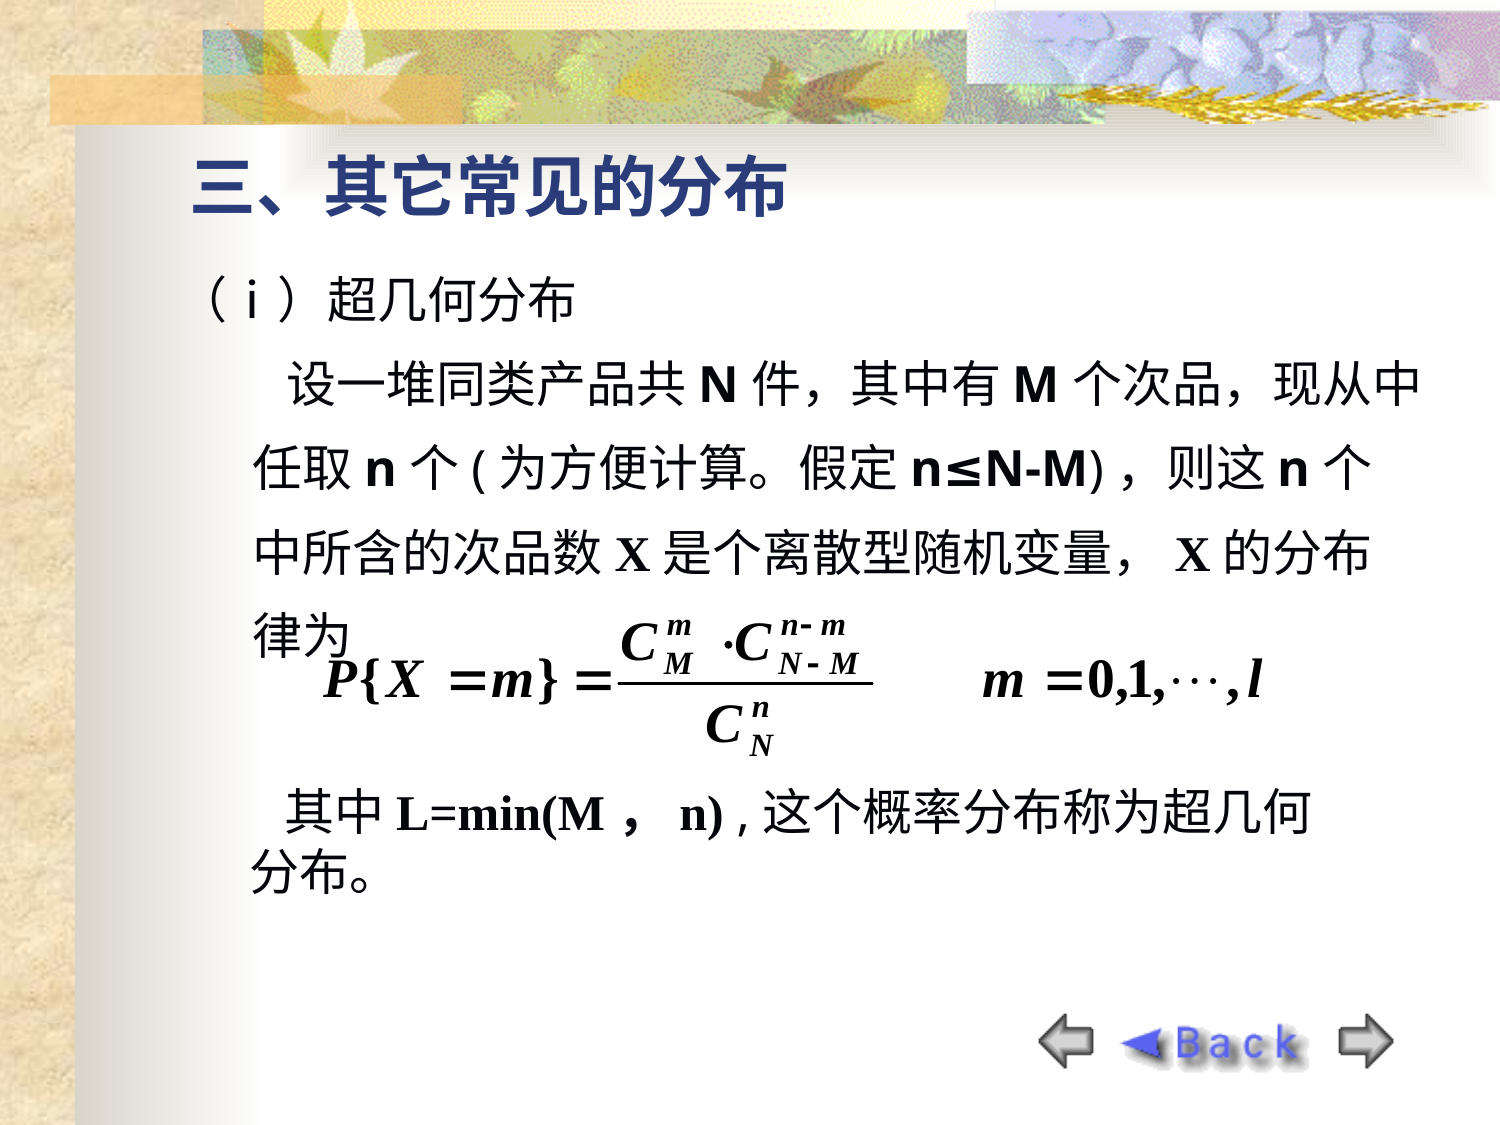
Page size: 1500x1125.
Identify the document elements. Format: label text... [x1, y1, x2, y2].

list （ⅰ）超几何分布 设一堆同类产品共N件，其中有M个次品，现从中任取n个(为方便计算。假定n≤N-M)，则这n个中所含的次品数X是个离散型随机变量，X的分布律为 [162, 237, 1438, 638]
text_box 其中L=min(M，n) ,这个概率分布称为超几何分布。 [234, 773, 1375, 908]
picture [1112, 1020, 1319, 1075]
picture [1337, 1012, 1396, 1071]
picture [1037, 1012, 1096, 1071]
text_box 三、其它常见的分布 [174, 137, 925, 233]
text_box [312, 599, 1276, 768]
picture [0, 0, 1500, 1125]
